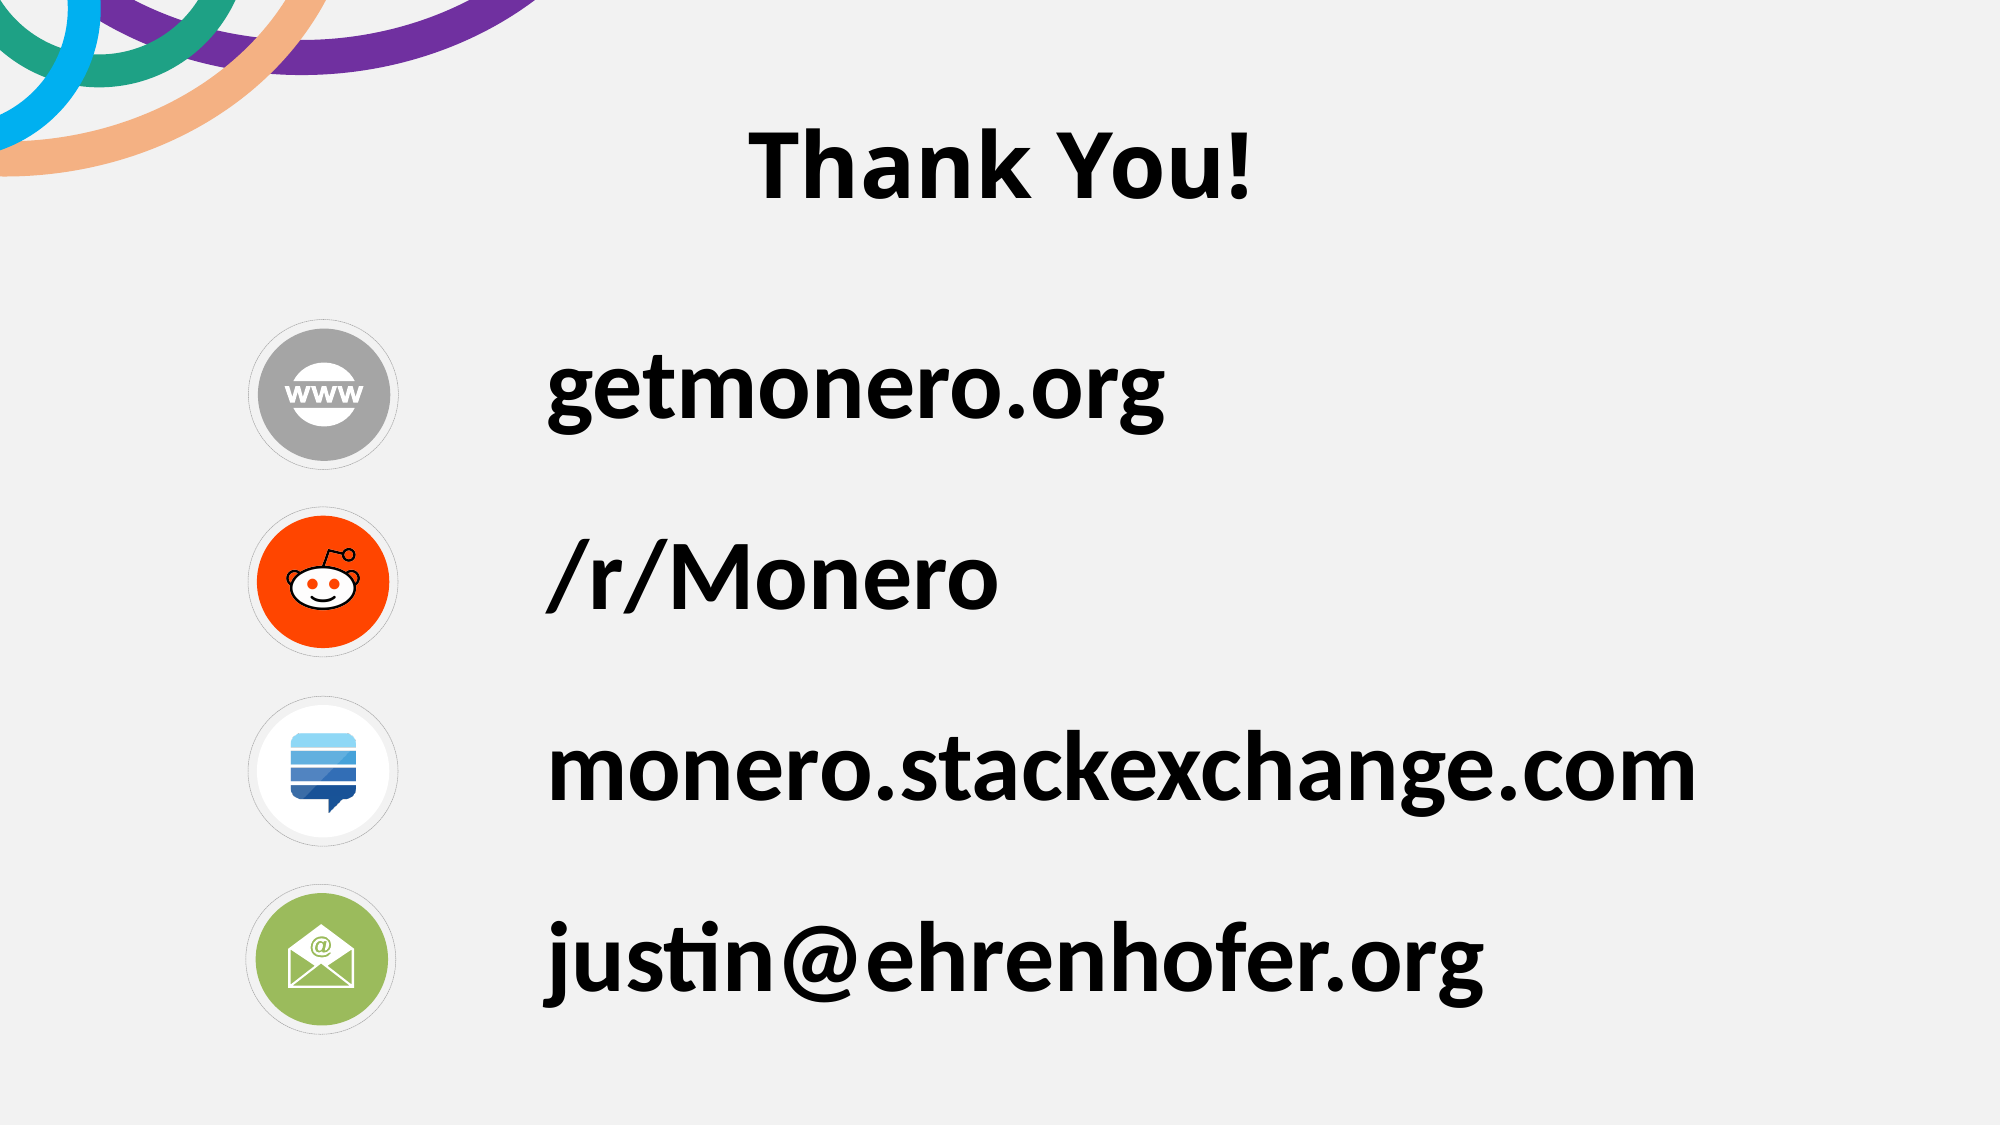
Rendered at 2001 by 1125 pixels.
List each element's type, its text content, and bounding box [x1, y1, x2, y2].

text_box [247, 506, 399, 657]
text_box getmonero.org [539, 325, 1196, 495]
text_box monero.stackexchange.com [539, 706, 1825, 876]
text_box /r/Monero [539, 515, 1546, 685]
text_box justin@ehrenhofer.org [539, 897, 1825, 1068]
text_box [245, 884, 396, 1035]
title Thank You! [137, 59, 1863, 278]
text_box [247, 696, 399, 847]
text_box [248, 319, 399, 470]
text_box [0, 0, 655, 177]
